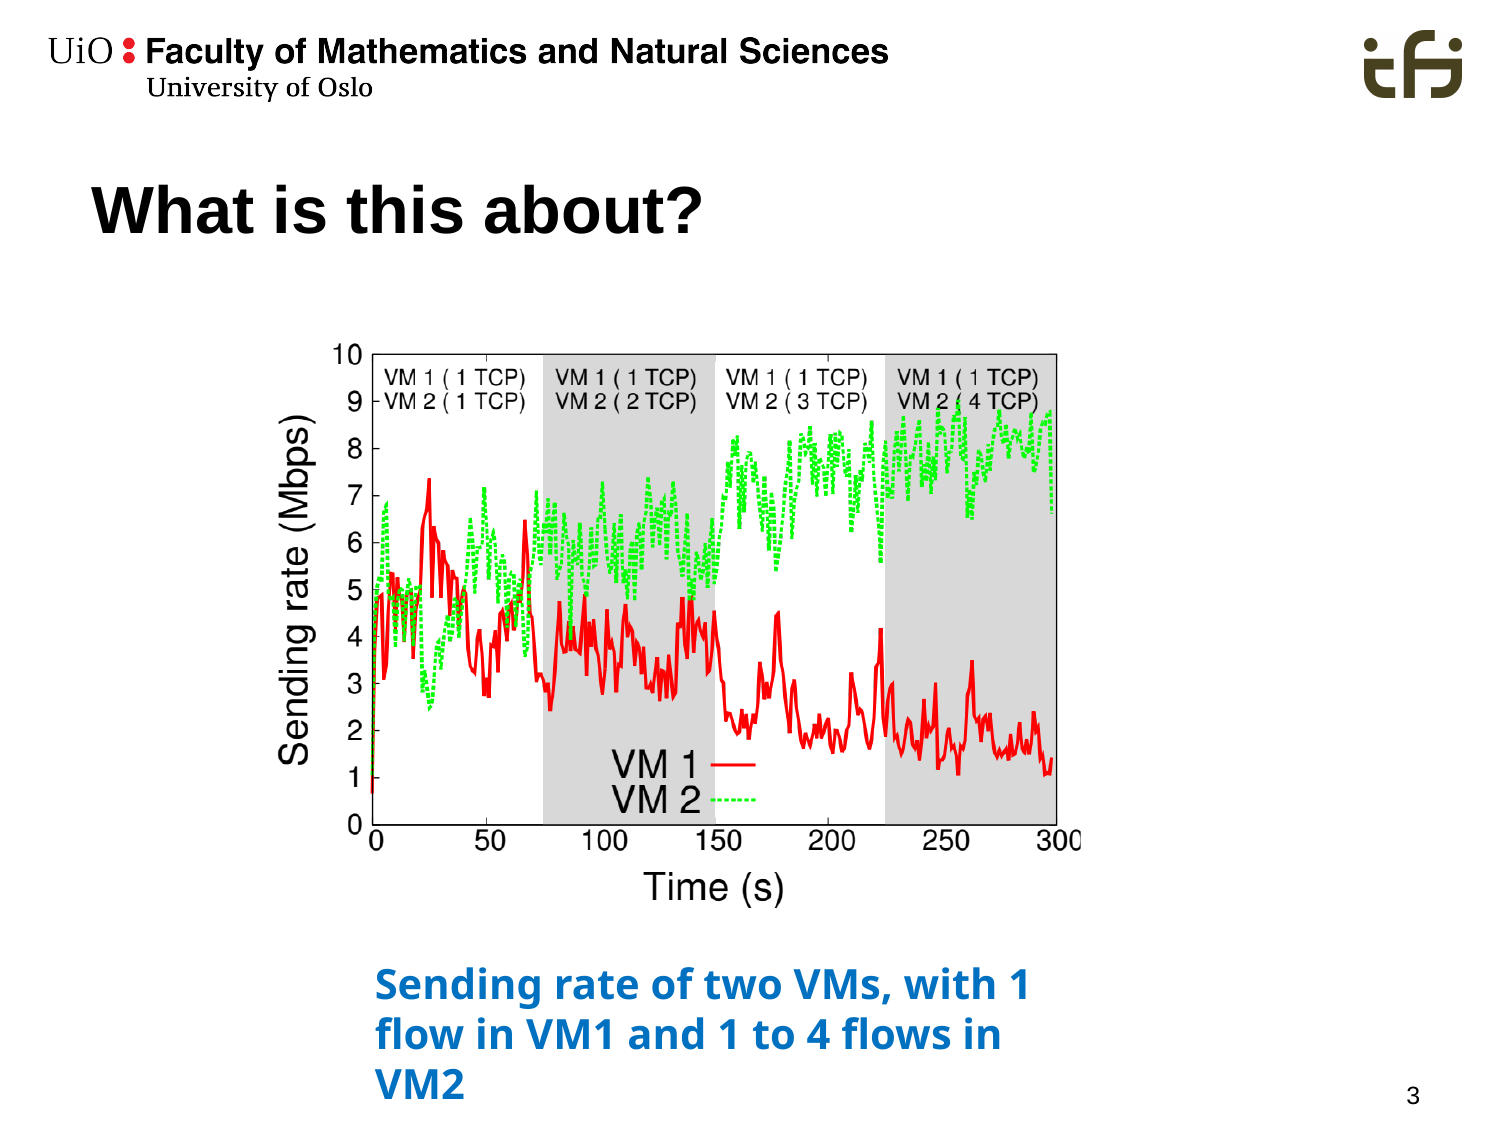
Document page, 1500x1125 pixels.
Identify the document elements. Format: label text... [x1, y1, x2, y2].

title What is this about? [76, 113, 1426, 302]
picture [1364, 30, 1462, 98]
picture [48, 37, 888, 102]
text_box Sending rate of two VMs, with 1 flow in VM1 and 1 to 4 flows in VM2 [360, 950, 1111, 1115]
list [277, 343, 1081, 908]
